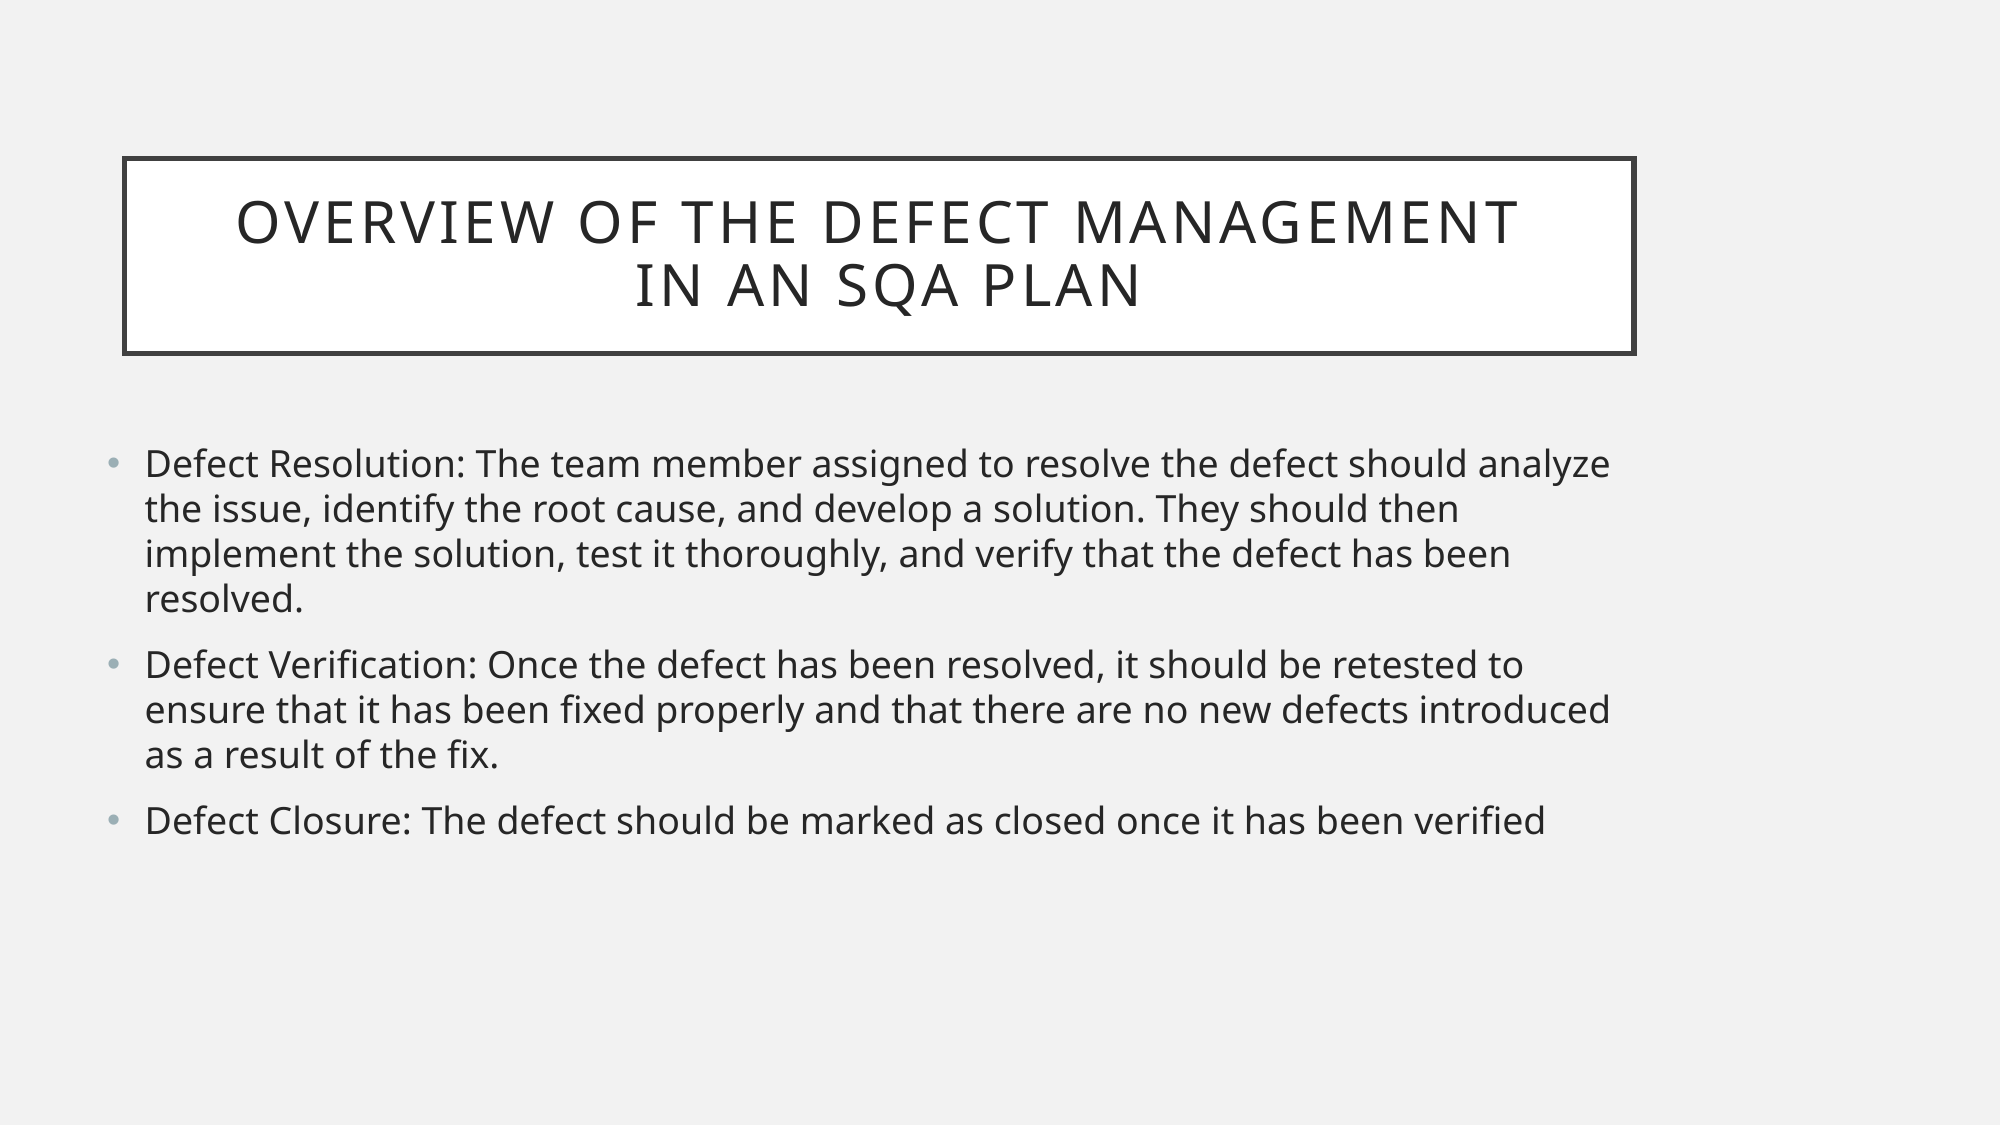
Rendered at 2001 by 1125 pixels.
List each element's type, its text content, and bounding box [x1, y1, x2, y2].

list Defect Resolution: The team member assigned to resolve the defect should analyze the issue, identify the root cause, and develop a solution. They should then implement the solution, test it thoroughly, and verify that the defect has been resolved. Defect Verification: Once the defect has been resolved, it should be retested to ensure that it has been fixed properly and that there are no new defects introduced as a result of the fix. Defect Closure: The defect should be marked as closed once it has been verified [92, 432, 1634, 942]
title overview of the Defect Management in an SQA plan [122, 156, 1637, 356]
